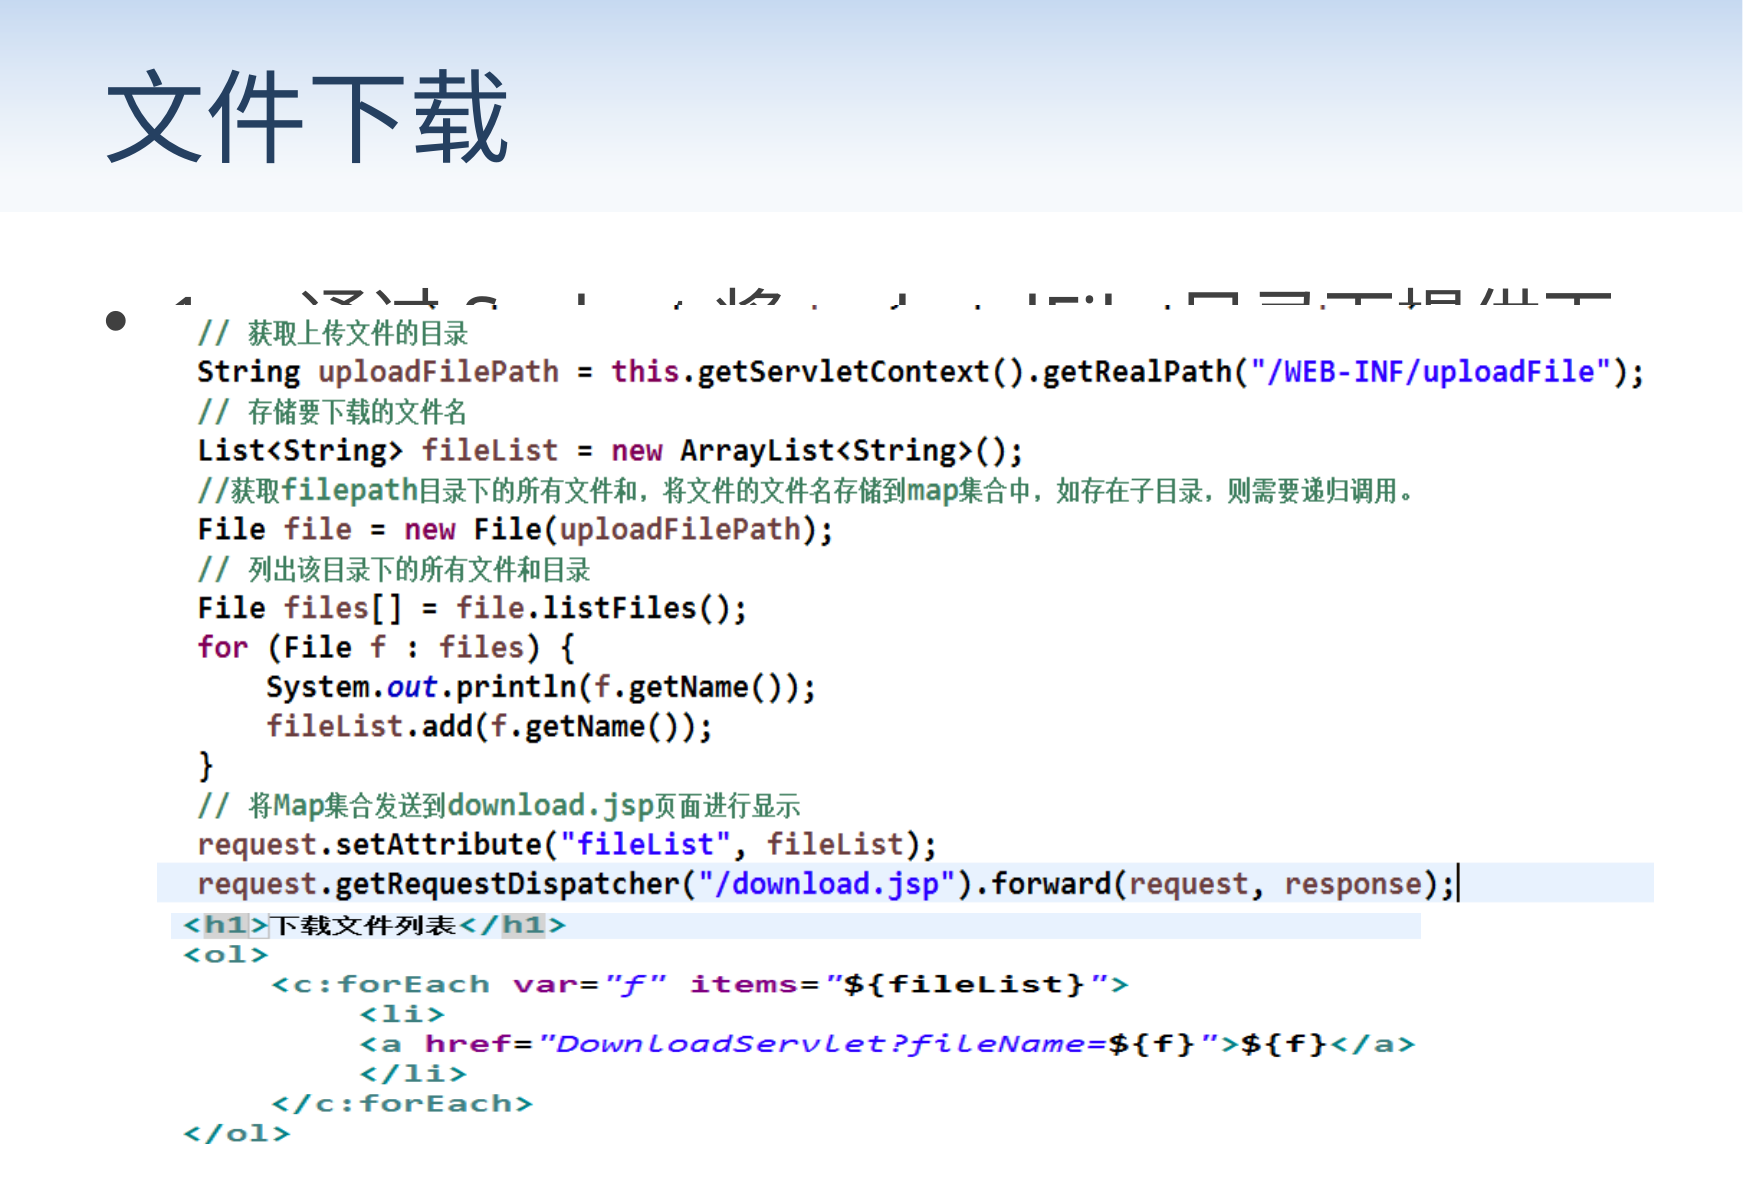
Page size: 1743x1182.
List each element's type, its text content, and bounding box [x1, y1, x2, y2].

list 1、通过Serlvet将uploadFile目录下提供下载的文件封装到List中，并跳转到jsp页面显示下载列表 [87, 224, 1656, 1004]
picture [157, 305, 1654, 1145]
title 文件下载 [87, 15, 1656, 213]
